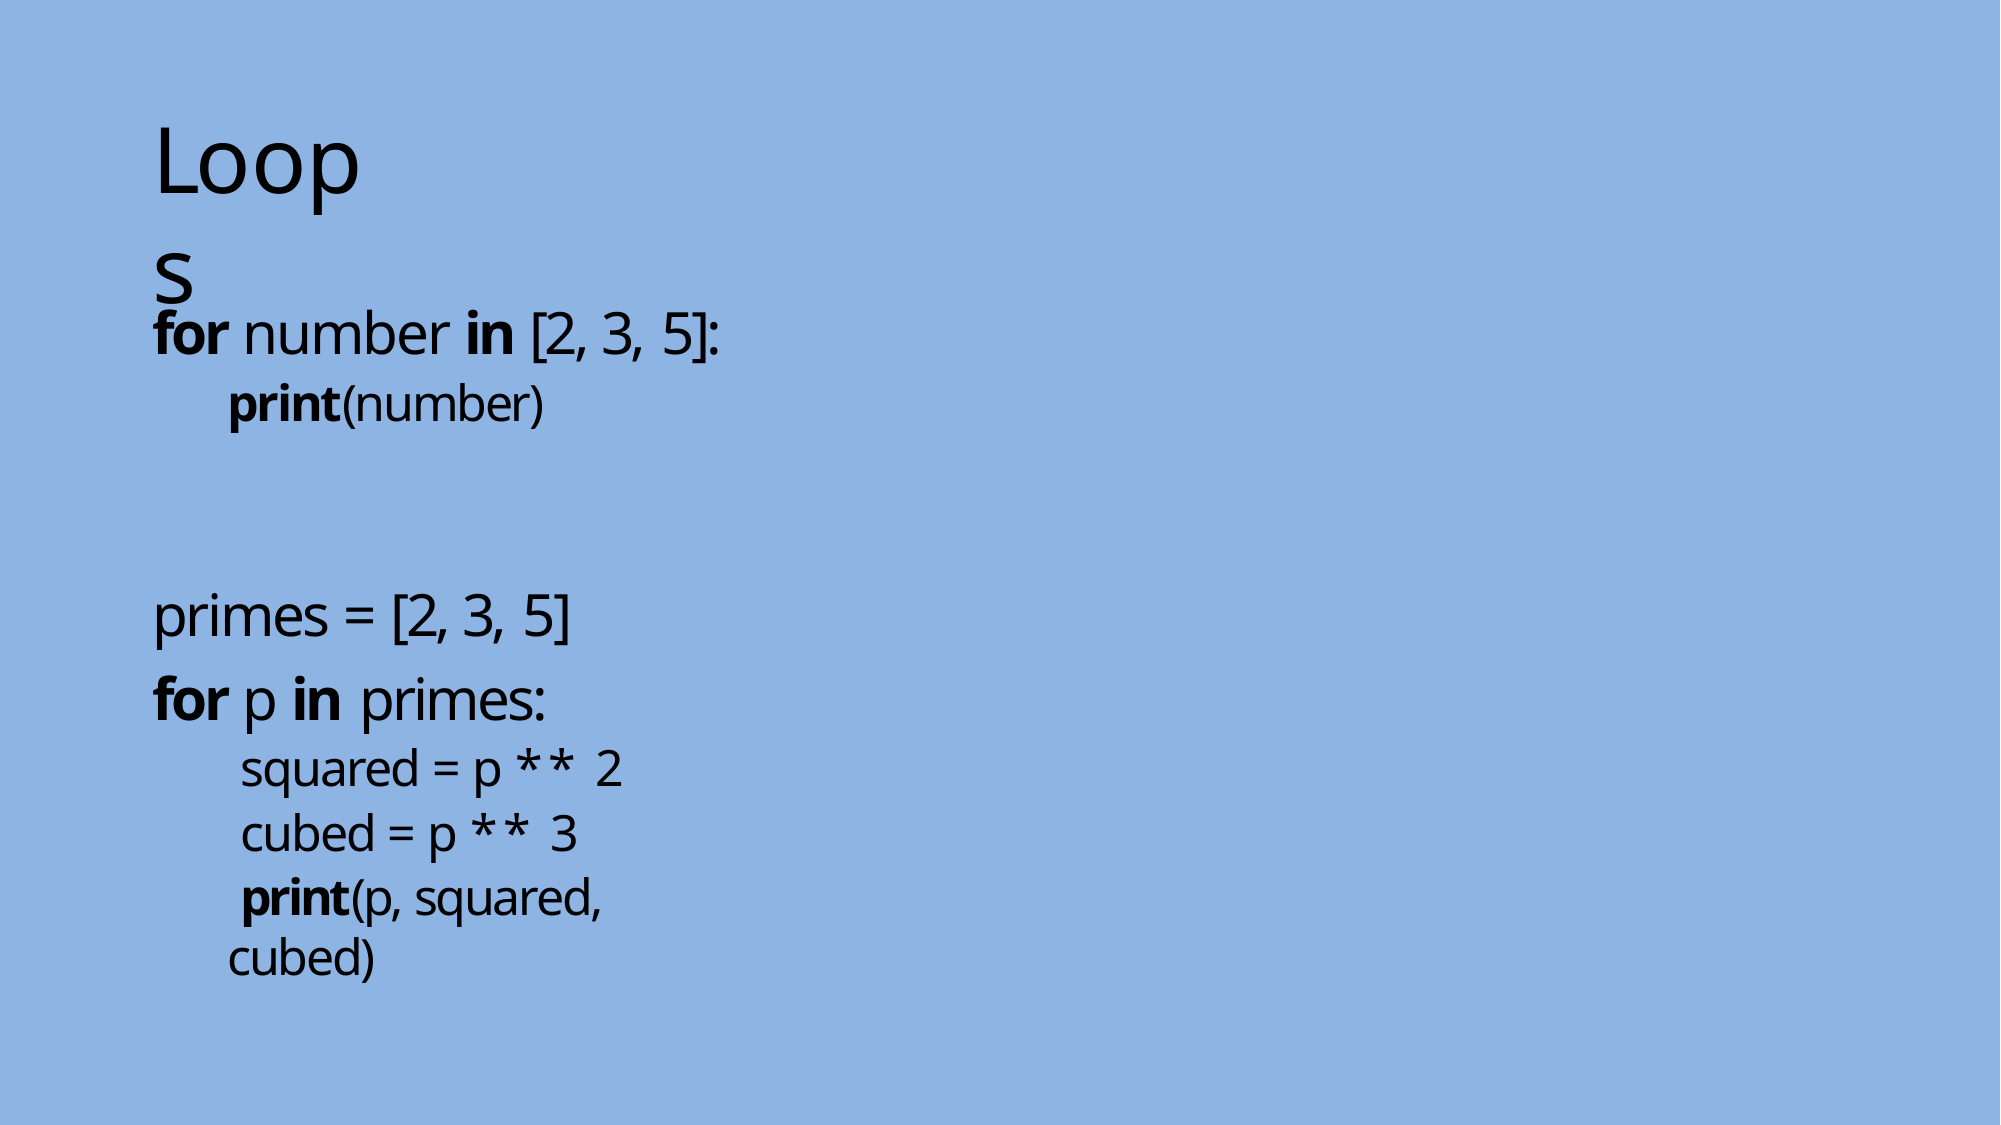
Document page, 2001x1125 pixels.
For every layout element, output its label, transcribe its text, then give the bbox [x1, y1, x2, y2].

title Loops [150, 100, 372, 288]
text_box for number in [2, 3, 5]: print(number) primes = [2, 3, 5] for p in primes: squared = p ** 2 cubed = p ** 3 print(p, squared, cubed) [150, 288, 761, 986]
